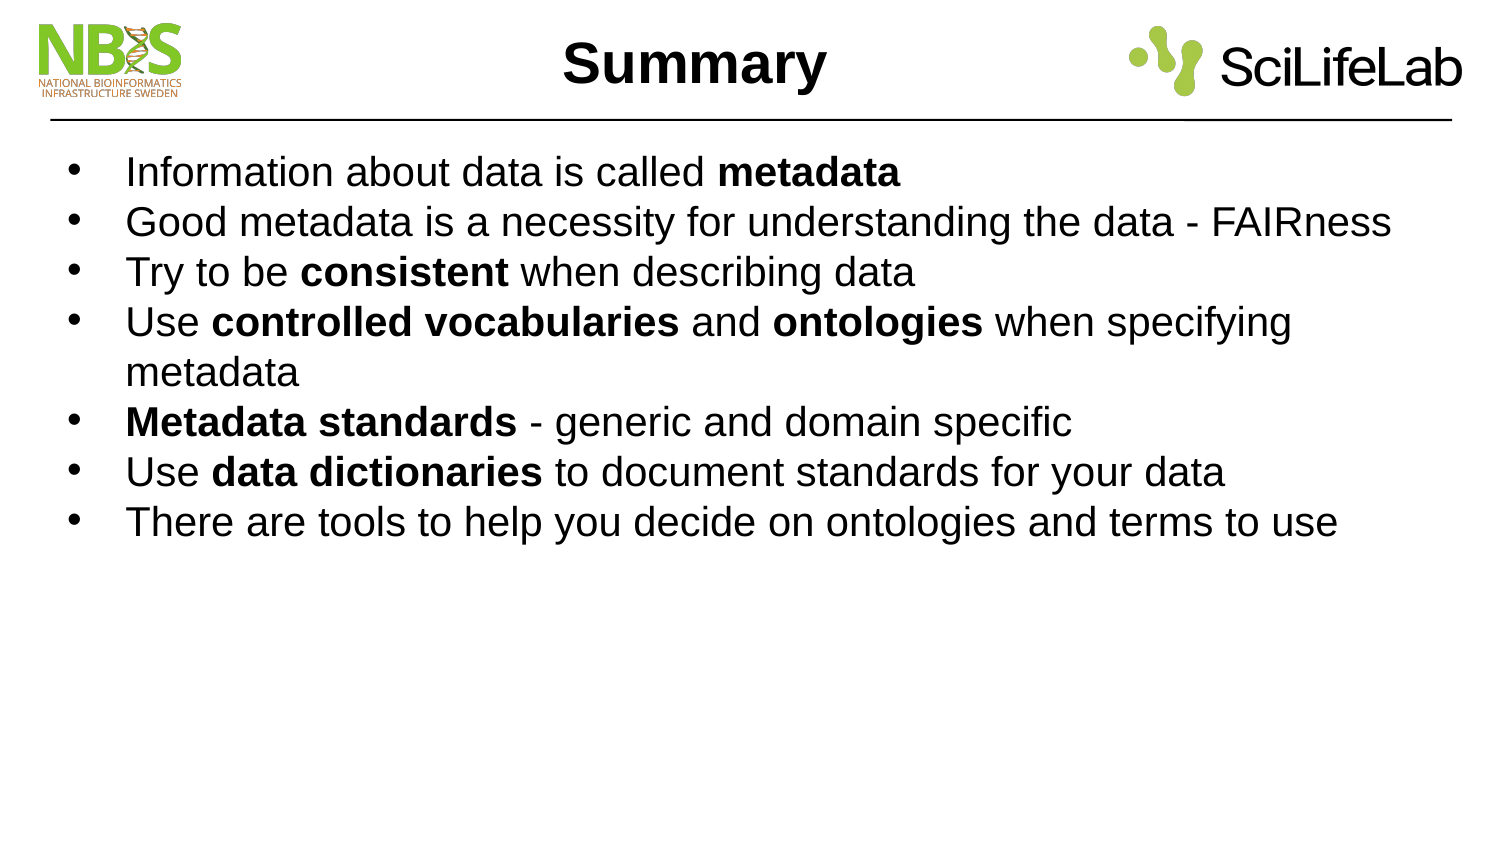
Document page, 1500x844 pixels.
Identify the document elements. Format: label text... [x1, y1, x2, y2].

title Summary [249, 25, 1142, 104]
picture [1127, 24, 1464, 98]
picture [39, 23, 181, 97]
list Information about data is called metadata Good metadata is a necessity for understanding the data - FAIRness Try to be consistent when describing data Use controlled vocabularies and ontologies when specifying metadata Metadata standards - generic and domain specific Use data dictionaries to document standards for your data There are tools to help you decide on ontologies and terms to use [50, 144, 1452, 754]
